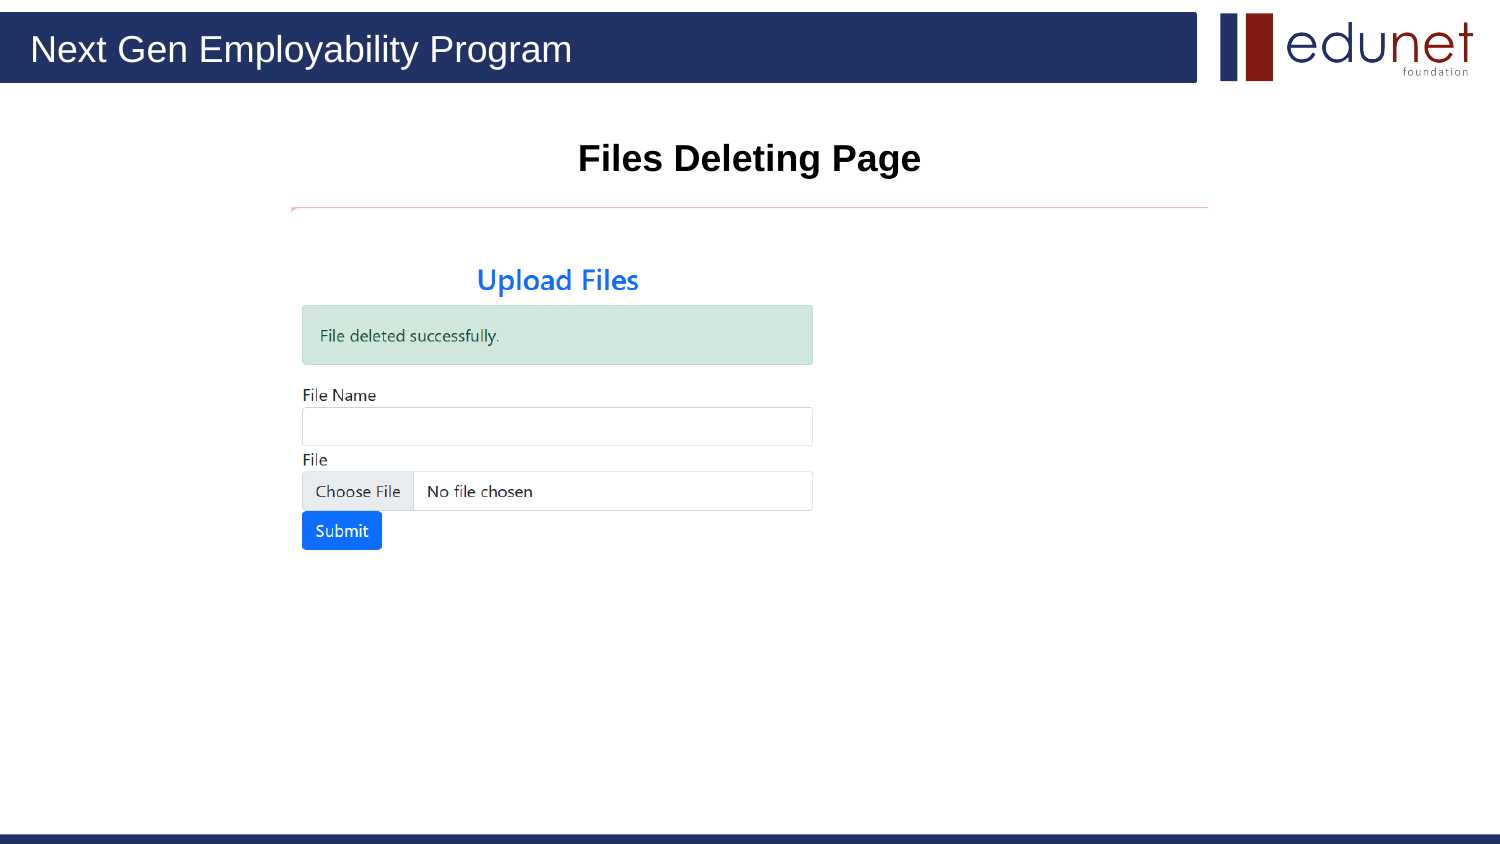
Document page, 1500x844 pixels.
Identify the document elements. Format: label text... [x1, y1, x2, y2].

title Files Deleting Page [103, 105, 1397, 208]
picture [291, 207, 1209, 703]
picture [1279, 14, 1482, 83]
